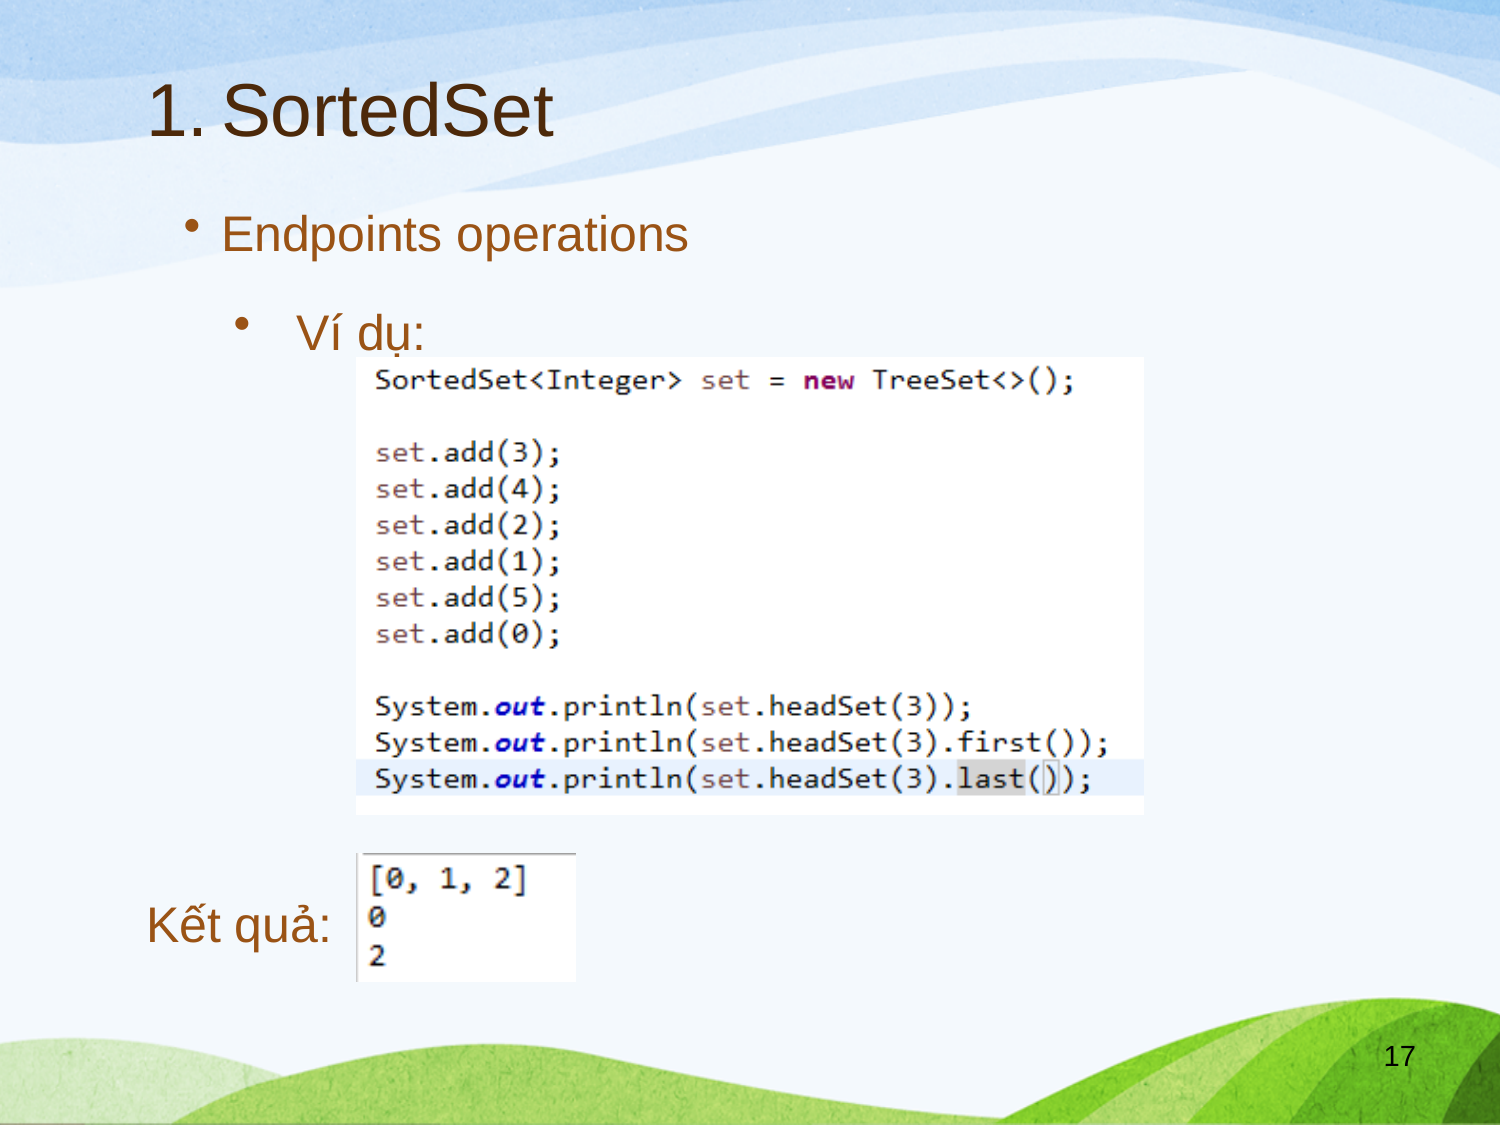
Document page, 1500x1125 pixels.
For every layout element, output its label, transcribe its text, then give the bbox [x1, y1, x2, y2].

list Endpoints operations Ví dụ: Kết quả: [131, 171, 1369, 982]
slide_number 17 [1368, 1036, 1463, 1074]
picture [0, 0, 1500, 1125]
title SortedSet [131, 50, 1369, 161]
